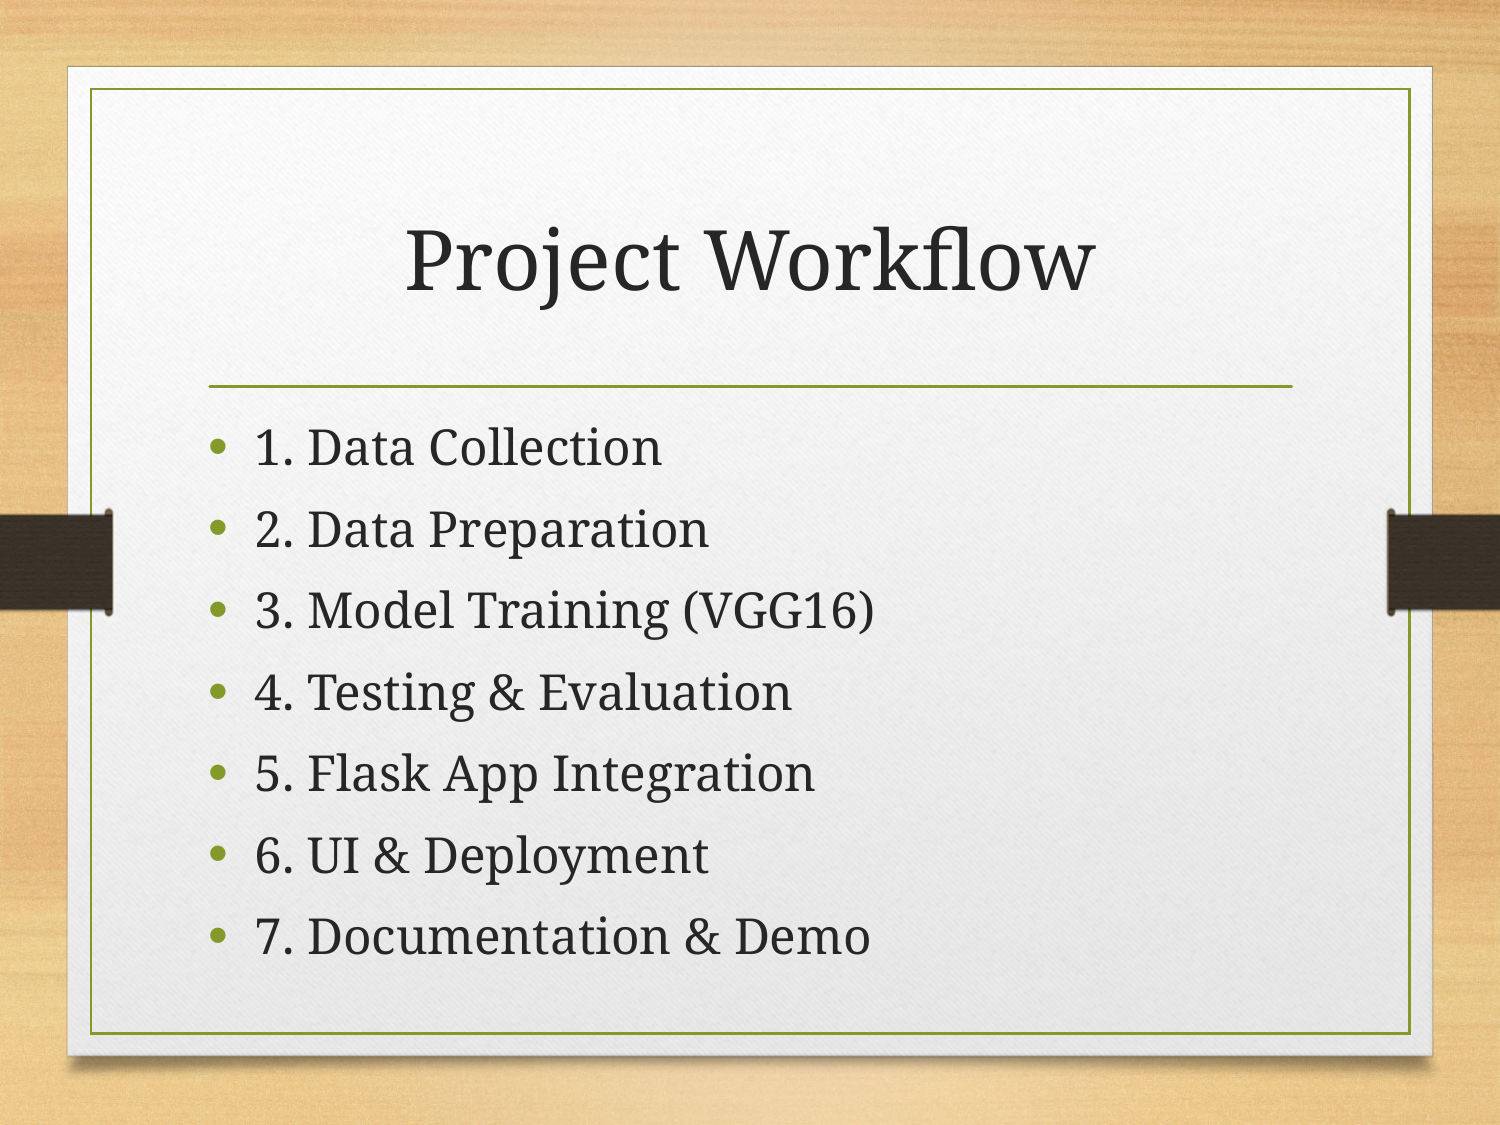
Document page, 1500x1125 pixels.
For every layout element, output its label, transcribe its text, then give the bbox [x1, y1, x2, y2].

picture [0, 0, 1500, 1125]
list 1. Data Collection 2. Data Preparation 3. Model Training (VGG16) 4. Testing & Evaluation 5. Flask App Integration 6. UI & Deployment 7. Documentation & Demo [193, 408, 1309, 974]
title Project Workflow [193, 150, 1309, 365]
